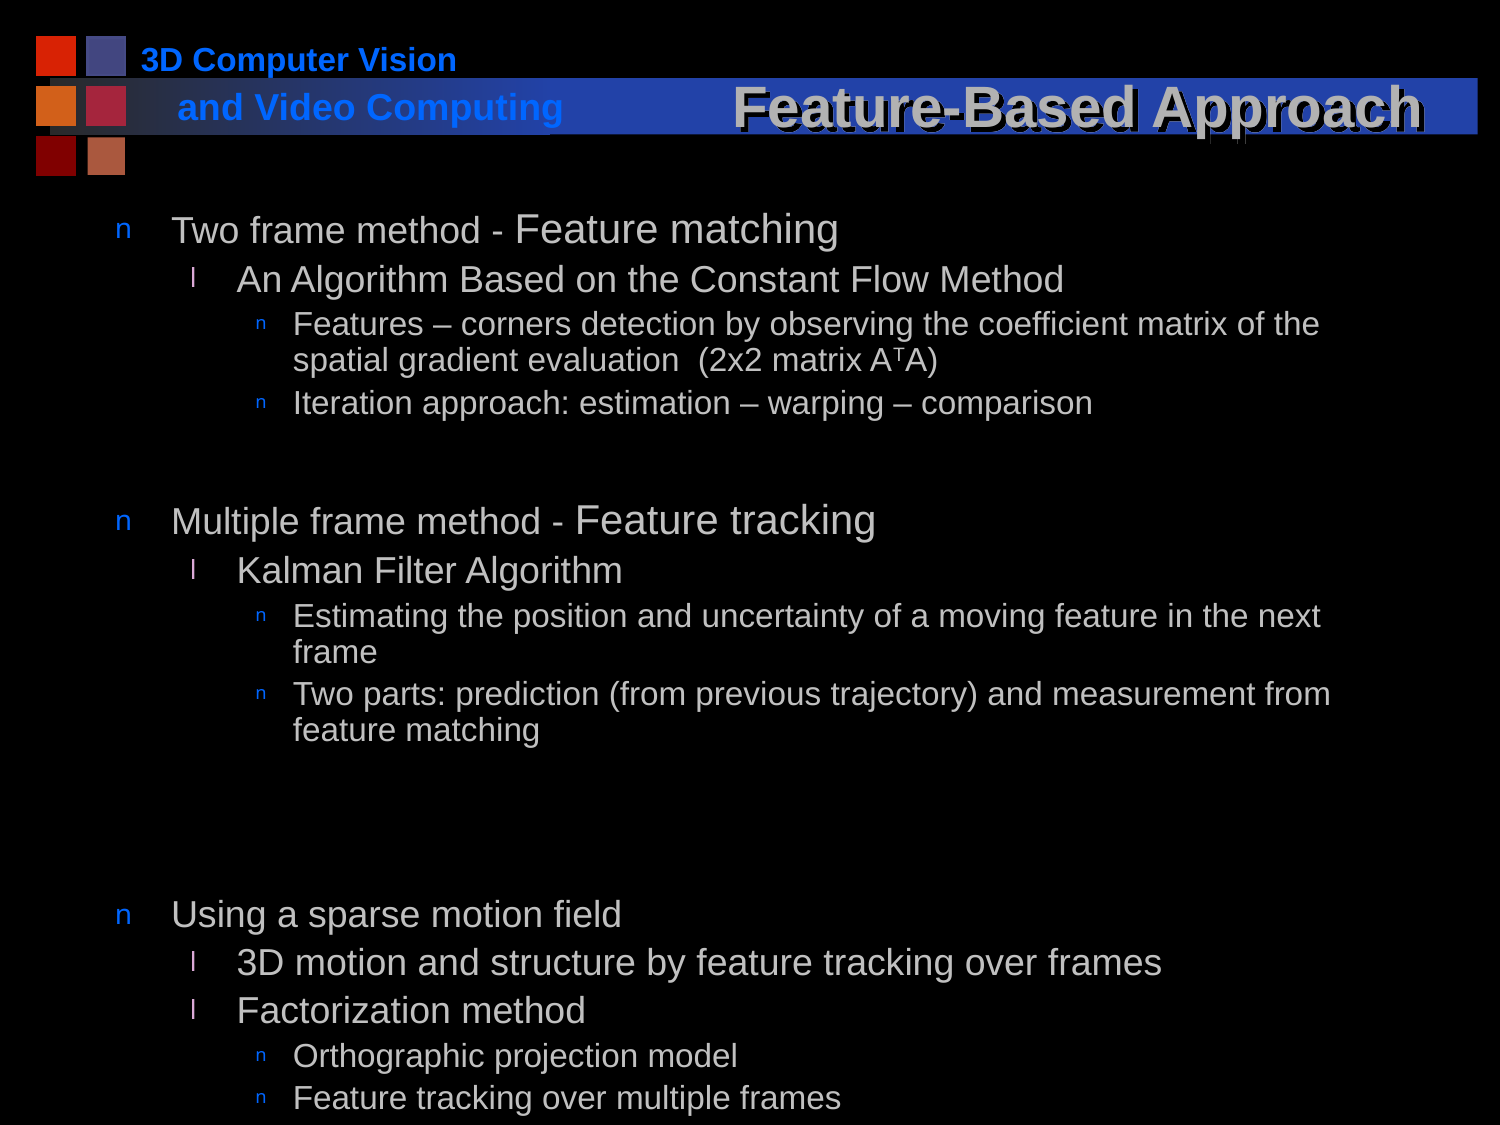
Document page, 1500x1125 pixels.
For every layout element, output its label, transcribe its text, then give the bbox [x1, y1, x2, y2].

list Two frame method - Feature matching An Algorithm Based on the Constant Flow Method Features – corners detection by observing the coefficient matrix of the spatial gradient evaluation (2x2 matrix ATA) Iteration approach: estimation – warping – comparison Multiple frame method - Feature tracking Kalman Filter Algorithm Estimating the position and uncertainty of a moving feature in the next frame Two parts: prediction (from previous trajectory) and measurement from feature matching Using a sparse motion field 3D motion and structure by feature tracking over frames Factorization method Orthographic projection model Feature tracking over multiple frames SVD [99, 199, 1388, 1051]
title Feature-Based Approach [661, 46, 1495, 148]
